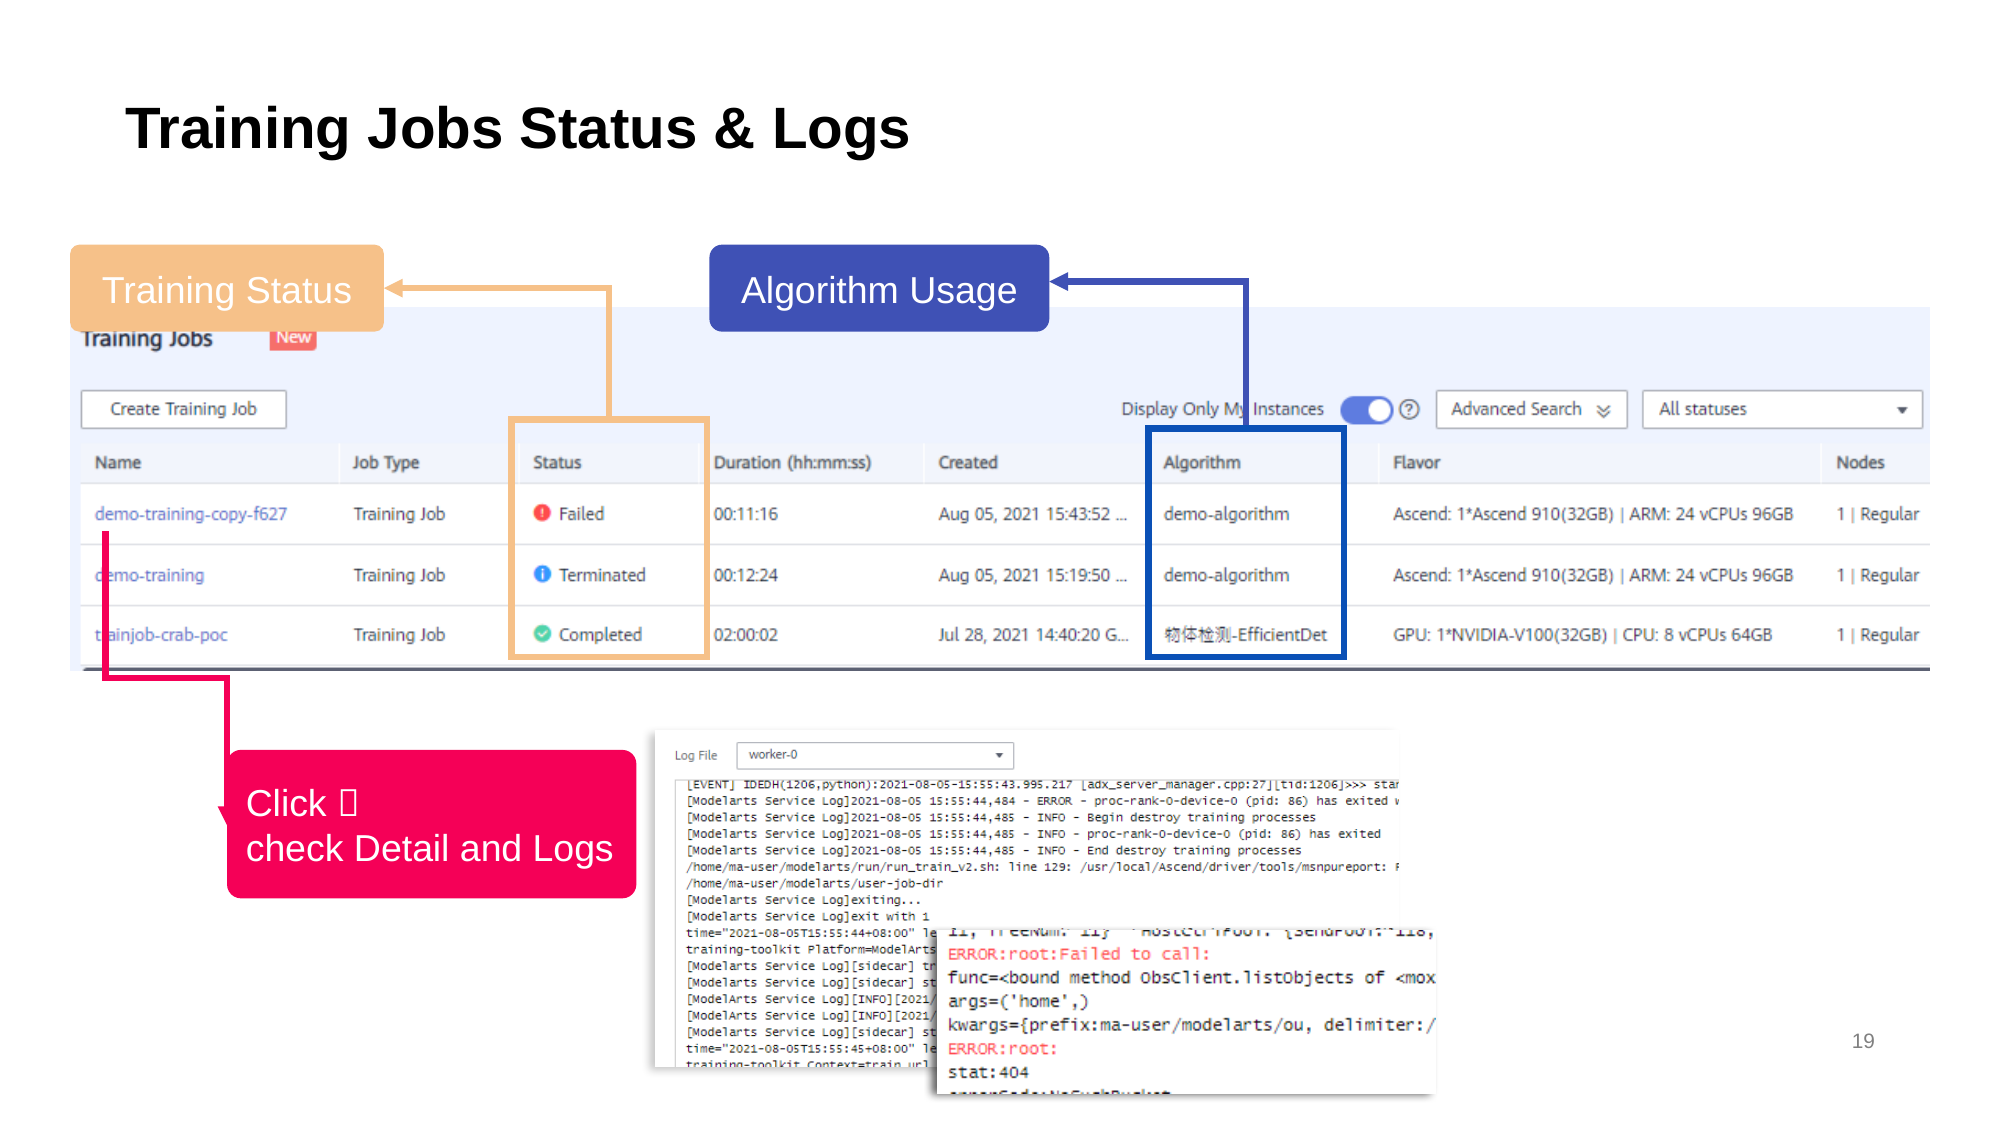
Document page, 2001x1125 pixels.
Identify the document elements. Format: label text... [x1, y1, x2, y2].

picture [70, 307, 1930, 671]
title Training Jobs Status & Logs [109, 0, 1890, 169]
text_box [1074, 256, 1222, 454]
text_box Click  check Detail and Logs [225, 748, 638, 900]
picture [655, 730, 1436, 1094]
text_box Training Status [69, 243, 385, 327]
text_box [19, 617, 314, 739]
slide_number 19 [1438, 1023, 1890, 1058]
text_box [430, 241, 563, 467]
text_box Algorithm Usage [708, 243, 1051, 307]
